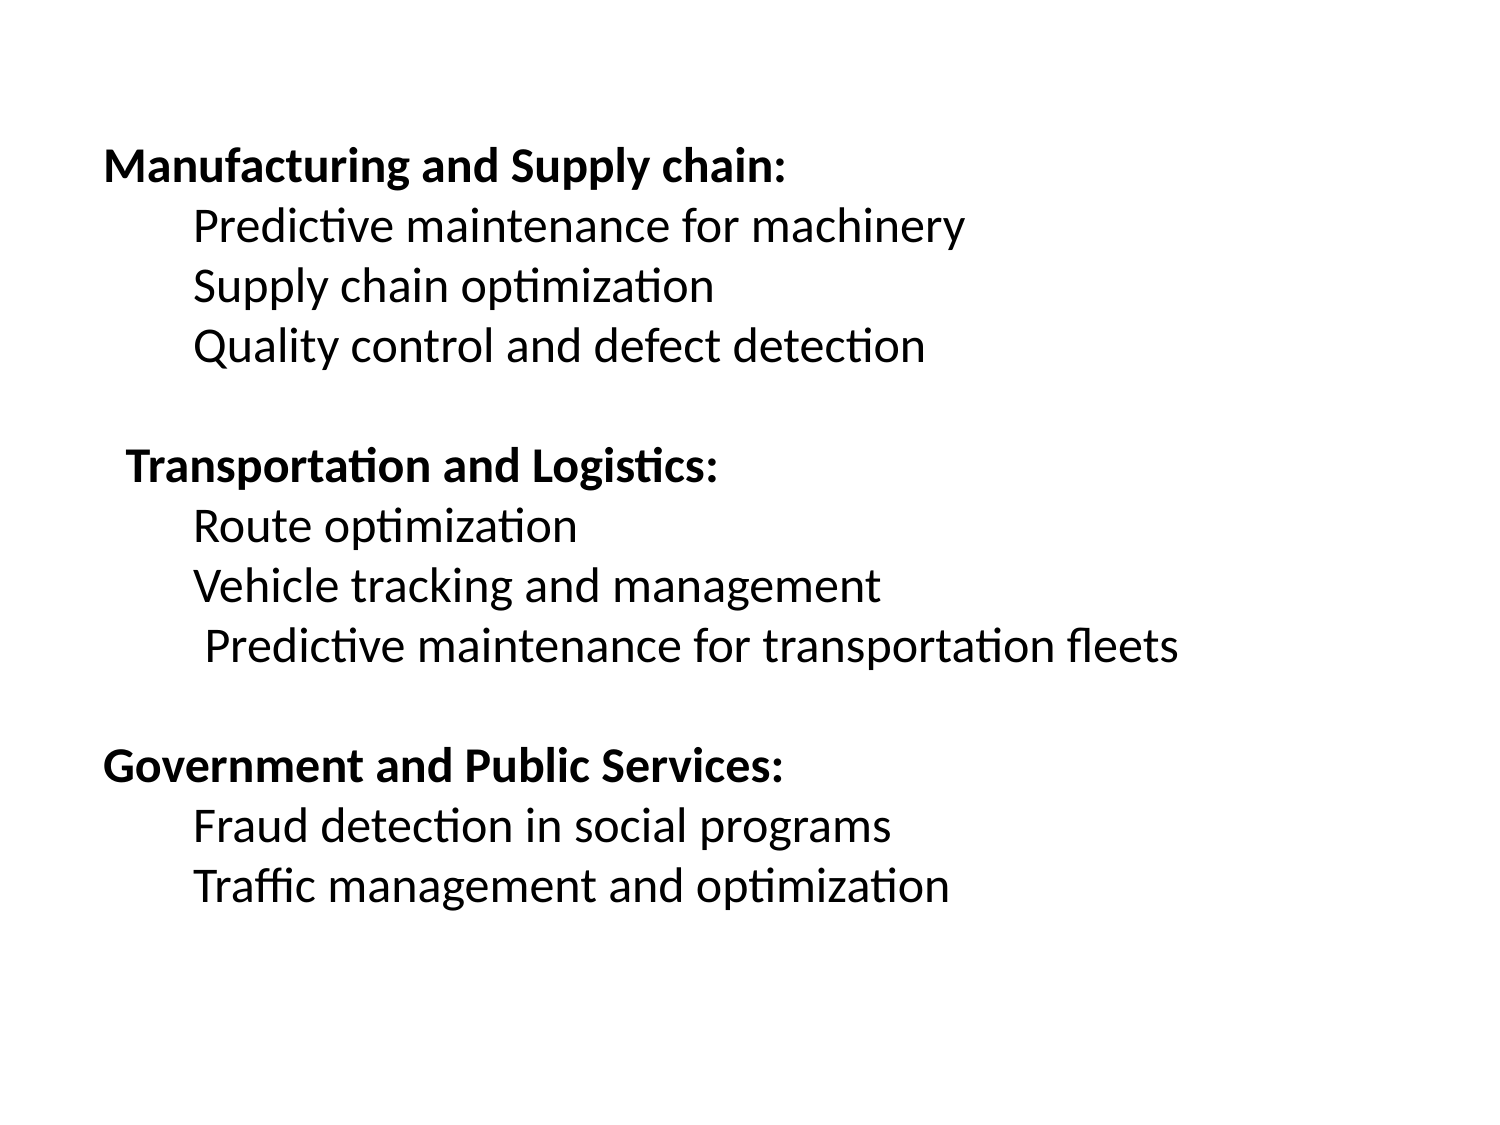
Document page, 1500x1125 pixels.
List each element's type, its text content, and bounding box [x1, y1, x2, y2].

text_box Manufacturing and Supply chain: Predictive maintenance for machinery Supply chain optimization Quality control and defect detection Transportation and Logistics: Route optimization Vehicle tracking and management Predictive maintenance for transportation fleets Government and Public Services: Fraud detection in social programs Traffic management and optimization [88, 125, 1412, 966]
